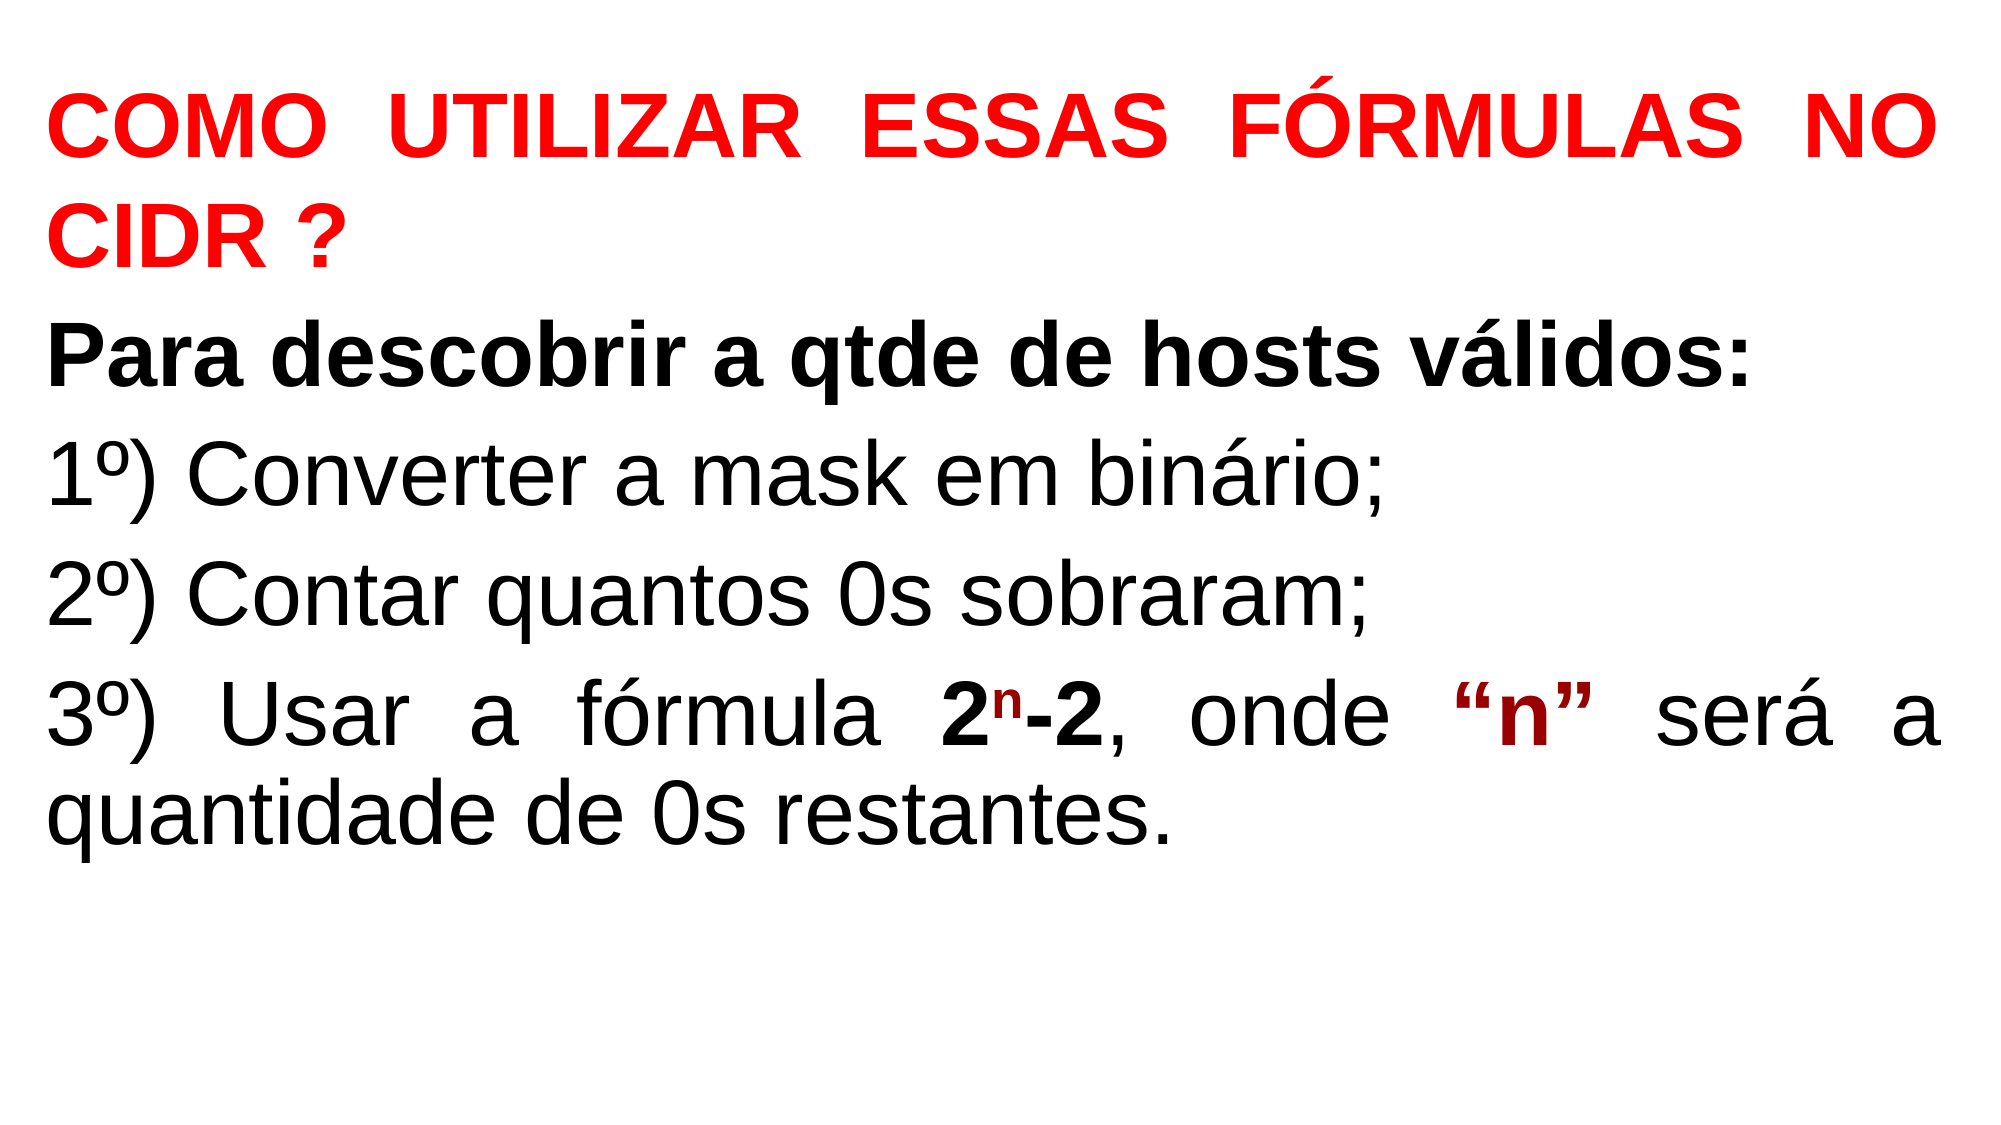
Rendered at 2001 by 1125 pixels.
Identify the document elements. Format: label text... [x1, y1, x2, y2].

list COMO UTILIZAR ESSAS FÓRMULAS NO CIDR ? Para descobrir a qtde de hosts válidos: 1º) Converter a mask em binário; 2º) Contar quantos 0s sobraram; 3º) Usar a fórmula 2n-2, onde “n” será a quantidade de 0s restantes. [30, 58, 1958, 1082]
